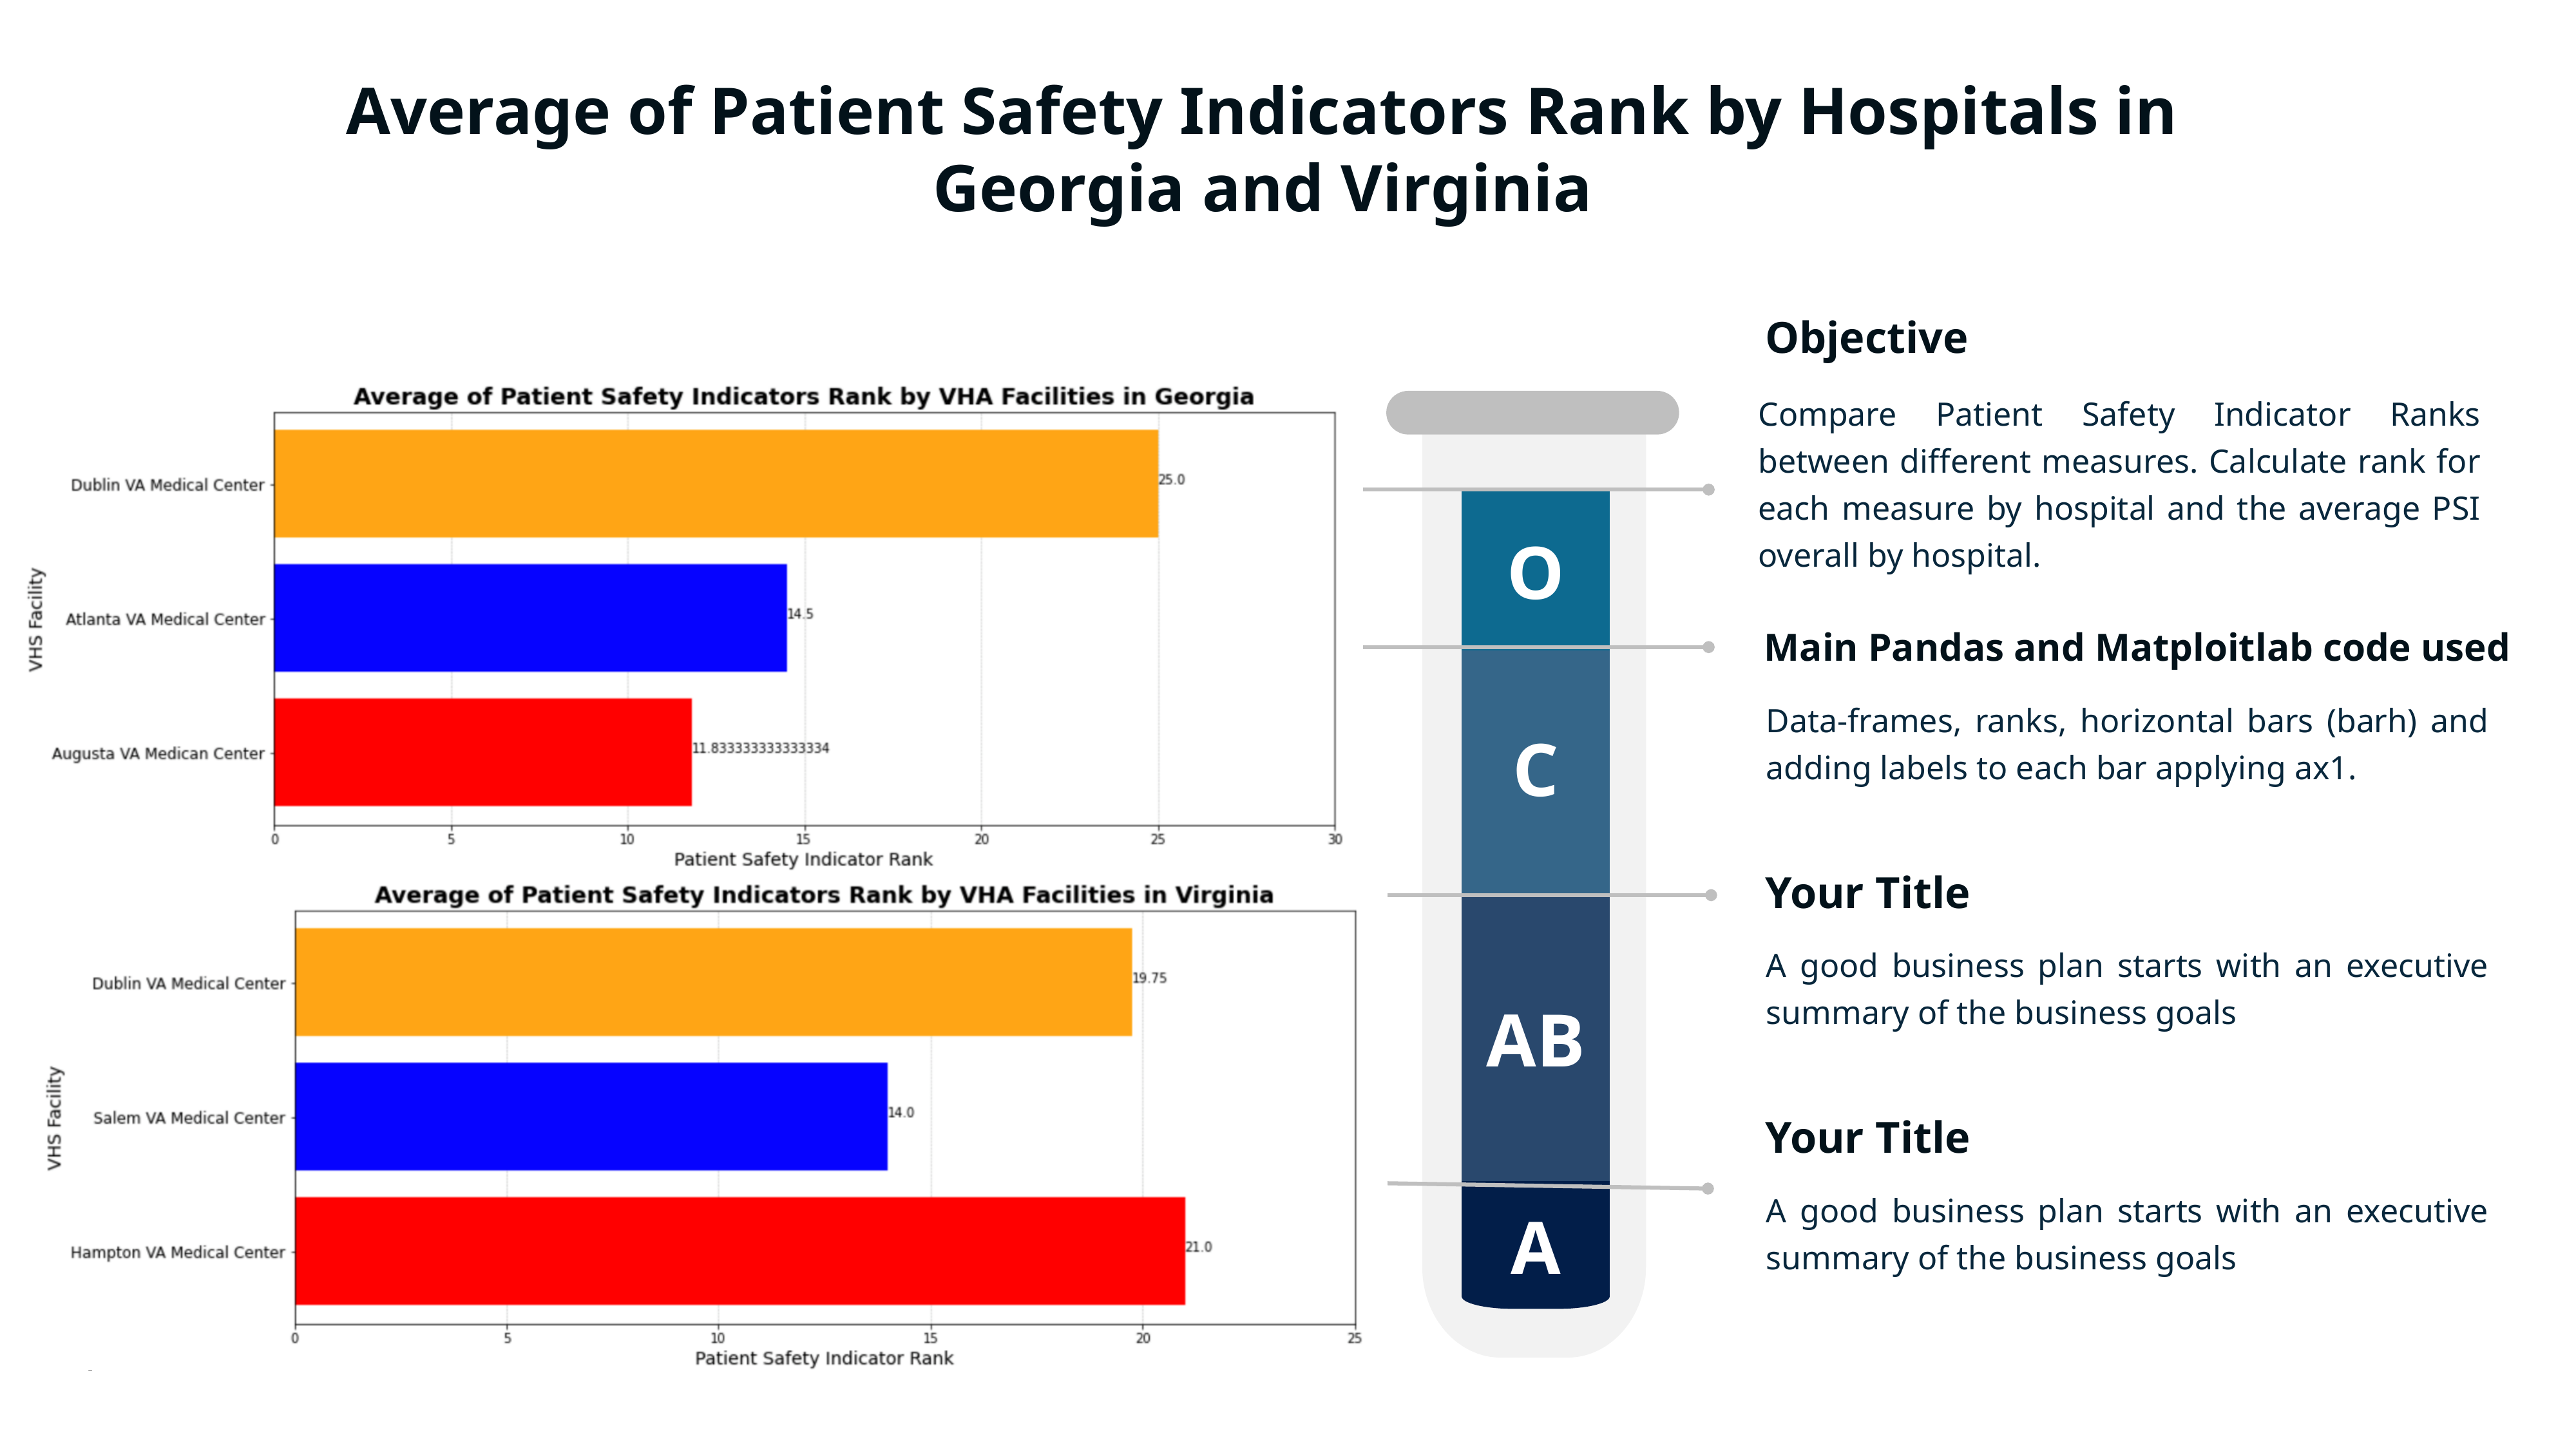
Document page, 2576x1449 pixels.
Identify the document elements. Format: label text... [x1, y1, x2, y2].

picture [15, 380, 1388, 1370]
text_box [1386, 490, 1679, 647]
text_box [1272, 708, 2120, 1449]
text_box Average of Patient Safety Indicators Rank by Hospitals in Georgia and Virginia [309, 65, 2217, 230]
text_box Main Pandas and Matploitlab code used [1755, 618, 2576, 674]
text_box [1388, 1180, 1708, 1189]
text_box Data-frames, ranks, horizontal bars (barh) and adding labels to each bar applying ax1. [1743, 680, 2512, 798]
text_box Objective [1755, 305, 1979, 367]
text_box A good business plan starts with an executive summary of the business goals [2120, 1170, 2512, 1287]
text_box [1388, 896, 1679, 1180]
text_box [1386, 390, 1679, 489]
text_box A good business plan starts with an executive summary of the business goals [2120, 925, 2512, 1043]
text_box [1388, 1189, 1679, 1358]
text_box Compare Patient Safety Indicator Ranks between different measures. Calculate rank for each measure by hospital and the average PSI overall by hospital. [1735, 374, 2504, 585]
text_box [1386, 647, 1679, 895]
